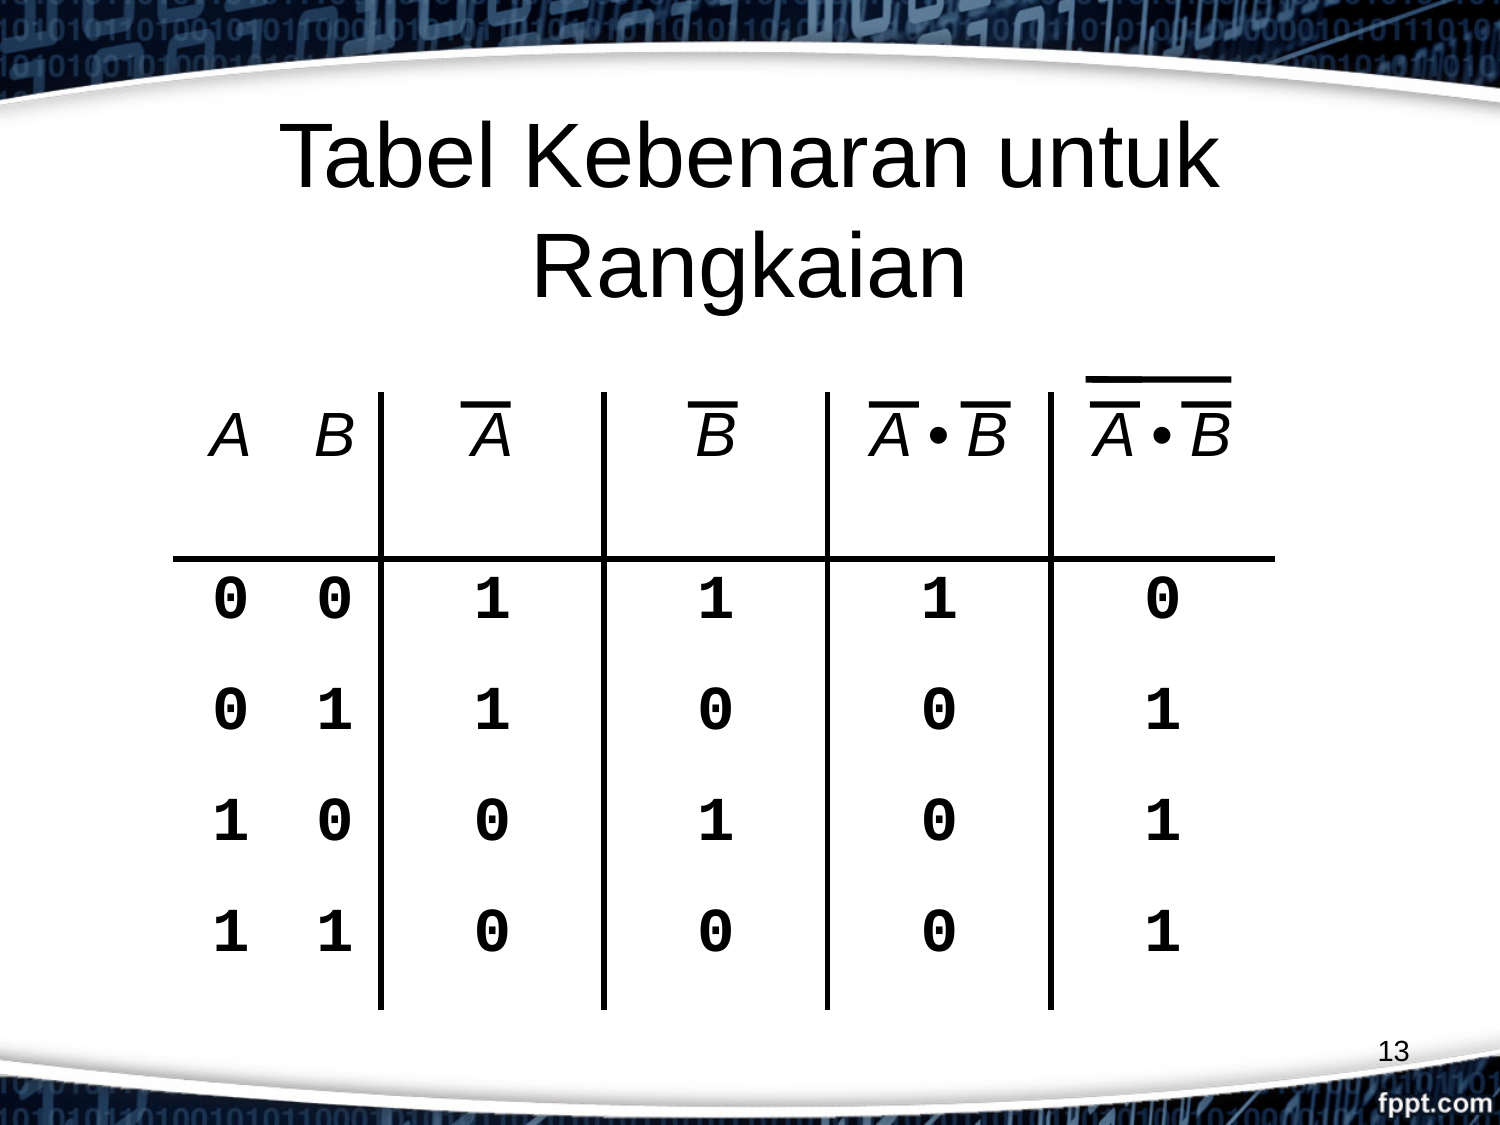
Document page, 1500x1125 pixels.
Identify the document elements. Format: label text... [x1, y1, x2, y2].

table_cell 1 [1054, 670, 1275, 781]
table_header A [384, 392, 601, 556]
table_cell 0 [1054, 562, 1275, 670]
table_cell 1 [607, 781, 825, 892]
table_cell 1 [289, 892, 378, 1010]
table_cell 0 [289, 781, 378, 892]
table_cell 0 [830, 781, 1048, 892]
table_header A • B [1054, 392, 1275, 556]
table_cell 1 [1054, 781, 1275, 892]
table_cell 0 [830, 892, 1048, 1010]
table_cell 0 [384, 781, 601, 892]
table_cell 0 [289, 562, 378, 670]
table_header B [607, 392, 825, 556]
table_cell 1 [1054, 892, 1275, 1010]
slide_number 13 [1074, 1024, 1425, 1103]
table_header A • B [830, 392, 1048, 556]
table_cell 1 [173, 892, 289, 1010]
table_cell 1 [173, 781, 289, 892]
title Tabel Kebenaran untuk Rangkaian [75, 112, 1425, 300]
table_header B [289, 392, 378, 556]
picture [0, 0, 1500, 1125]
table_cell 0 [384, 892, 601, 1010]
table_cell 0 [607, 892, 825, 1010]
table_cell 1 [607, 562, 825, 670]
table_cell 1 [384, 670, 601, 781]
table_cell 0 [173, 562, 289, 670]
table_cell 0 [607, 670, 825, 781]
table_header A [173, 392, 289, 556]
table_cell 0 [173, 670, 289, 781]
table_cell 1 [289, 670, 378, 781]
table_cell 1 [384, 562, 601, 670]
table_cell 1 [830, 562, 1048, 670]
table_cell 0 [830, 670, 1048, 781]
